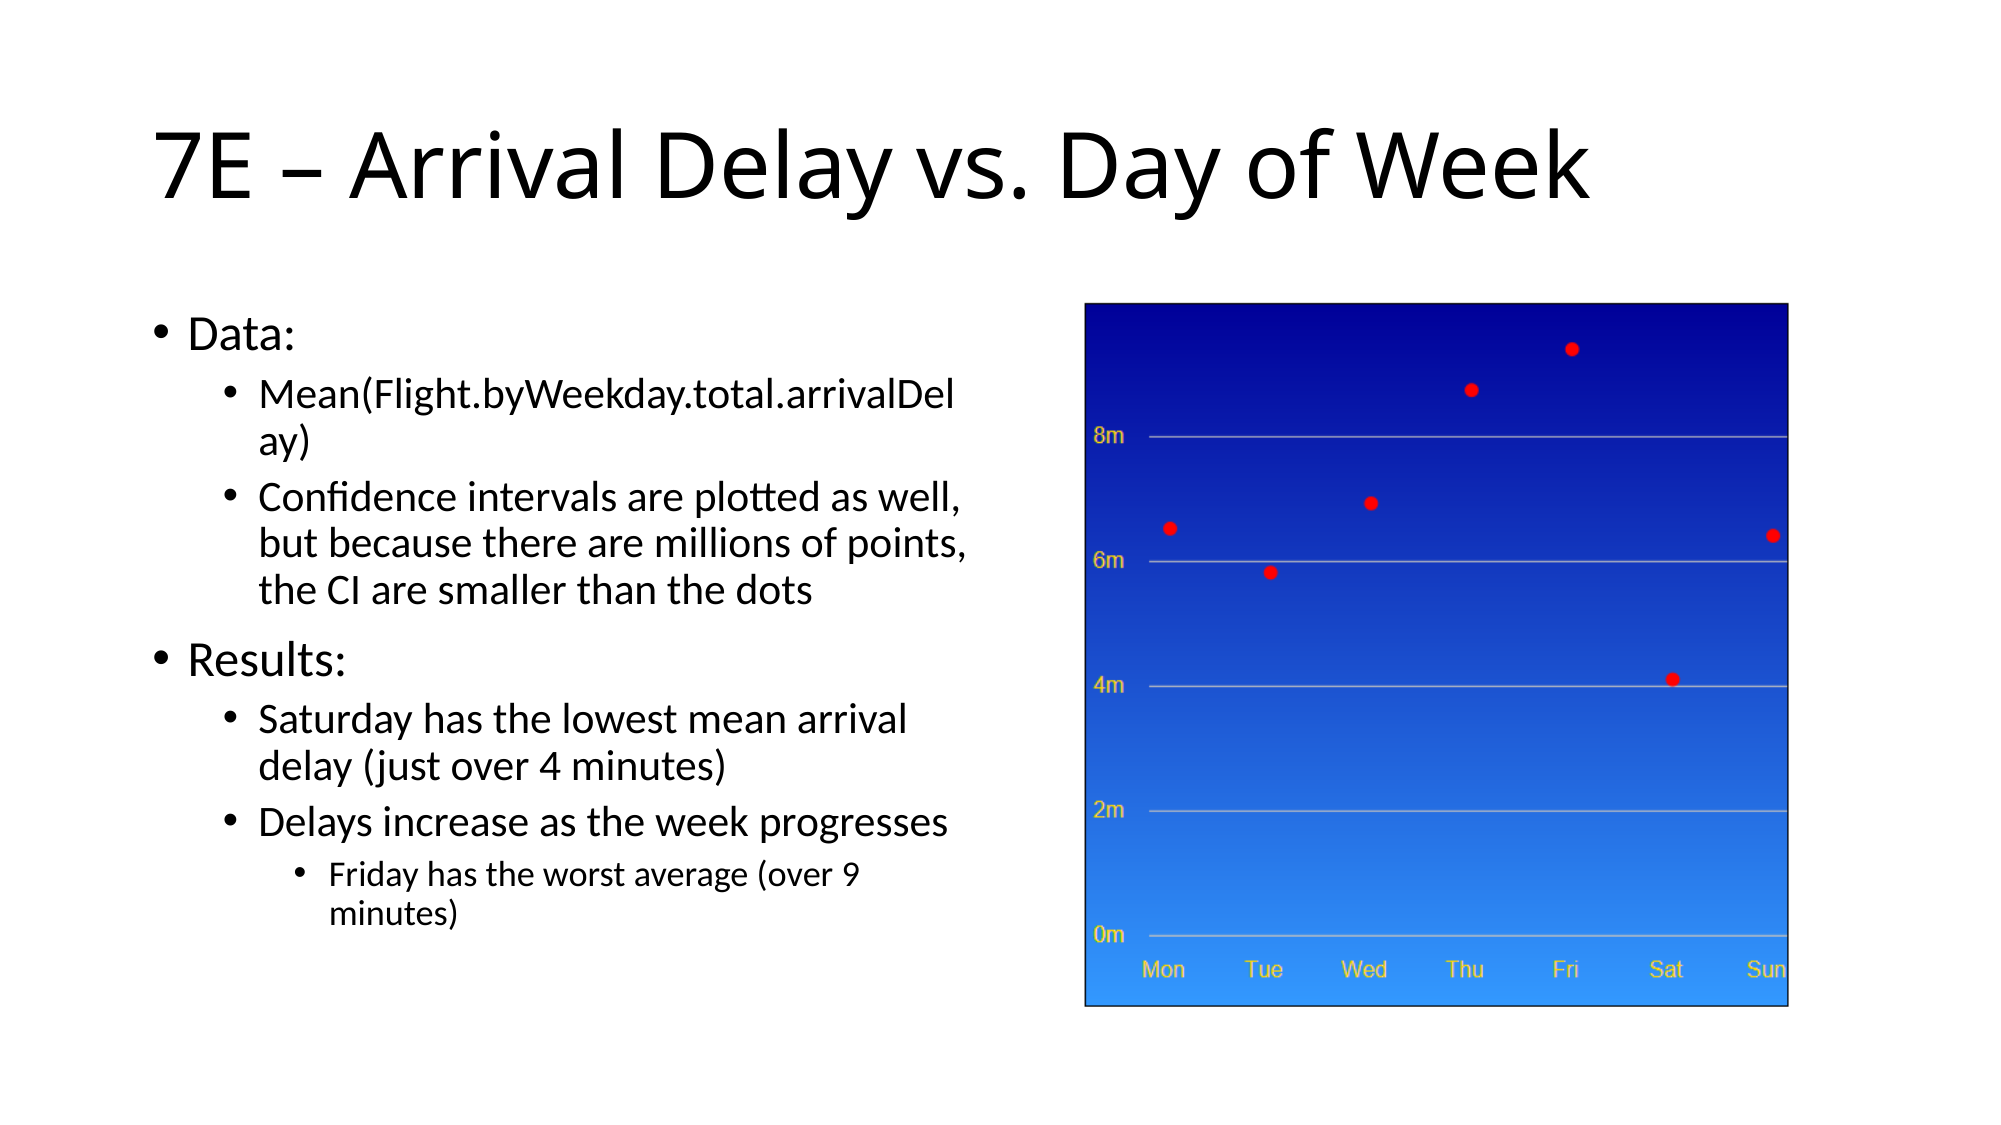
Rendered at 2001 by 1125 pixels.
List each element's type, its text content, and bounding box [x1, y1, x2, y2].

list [1082, 299, 1793, 1014]
title 7E – Arrival Delay vs. Day of Week [137, 59, 1863, 278]
list Data: Mean(Flight.byWeekday.total.arrivalDelay) Confidence intervals are plotted as well, but because there are millions of points, the CI are smaller than the dots Results: Saturday has the lowest mean arrival delay (just over 4 minutes) Delays increase as the week progresses Friday has the worst average (over 9 minutes) [137, 299, 988, 1014]
